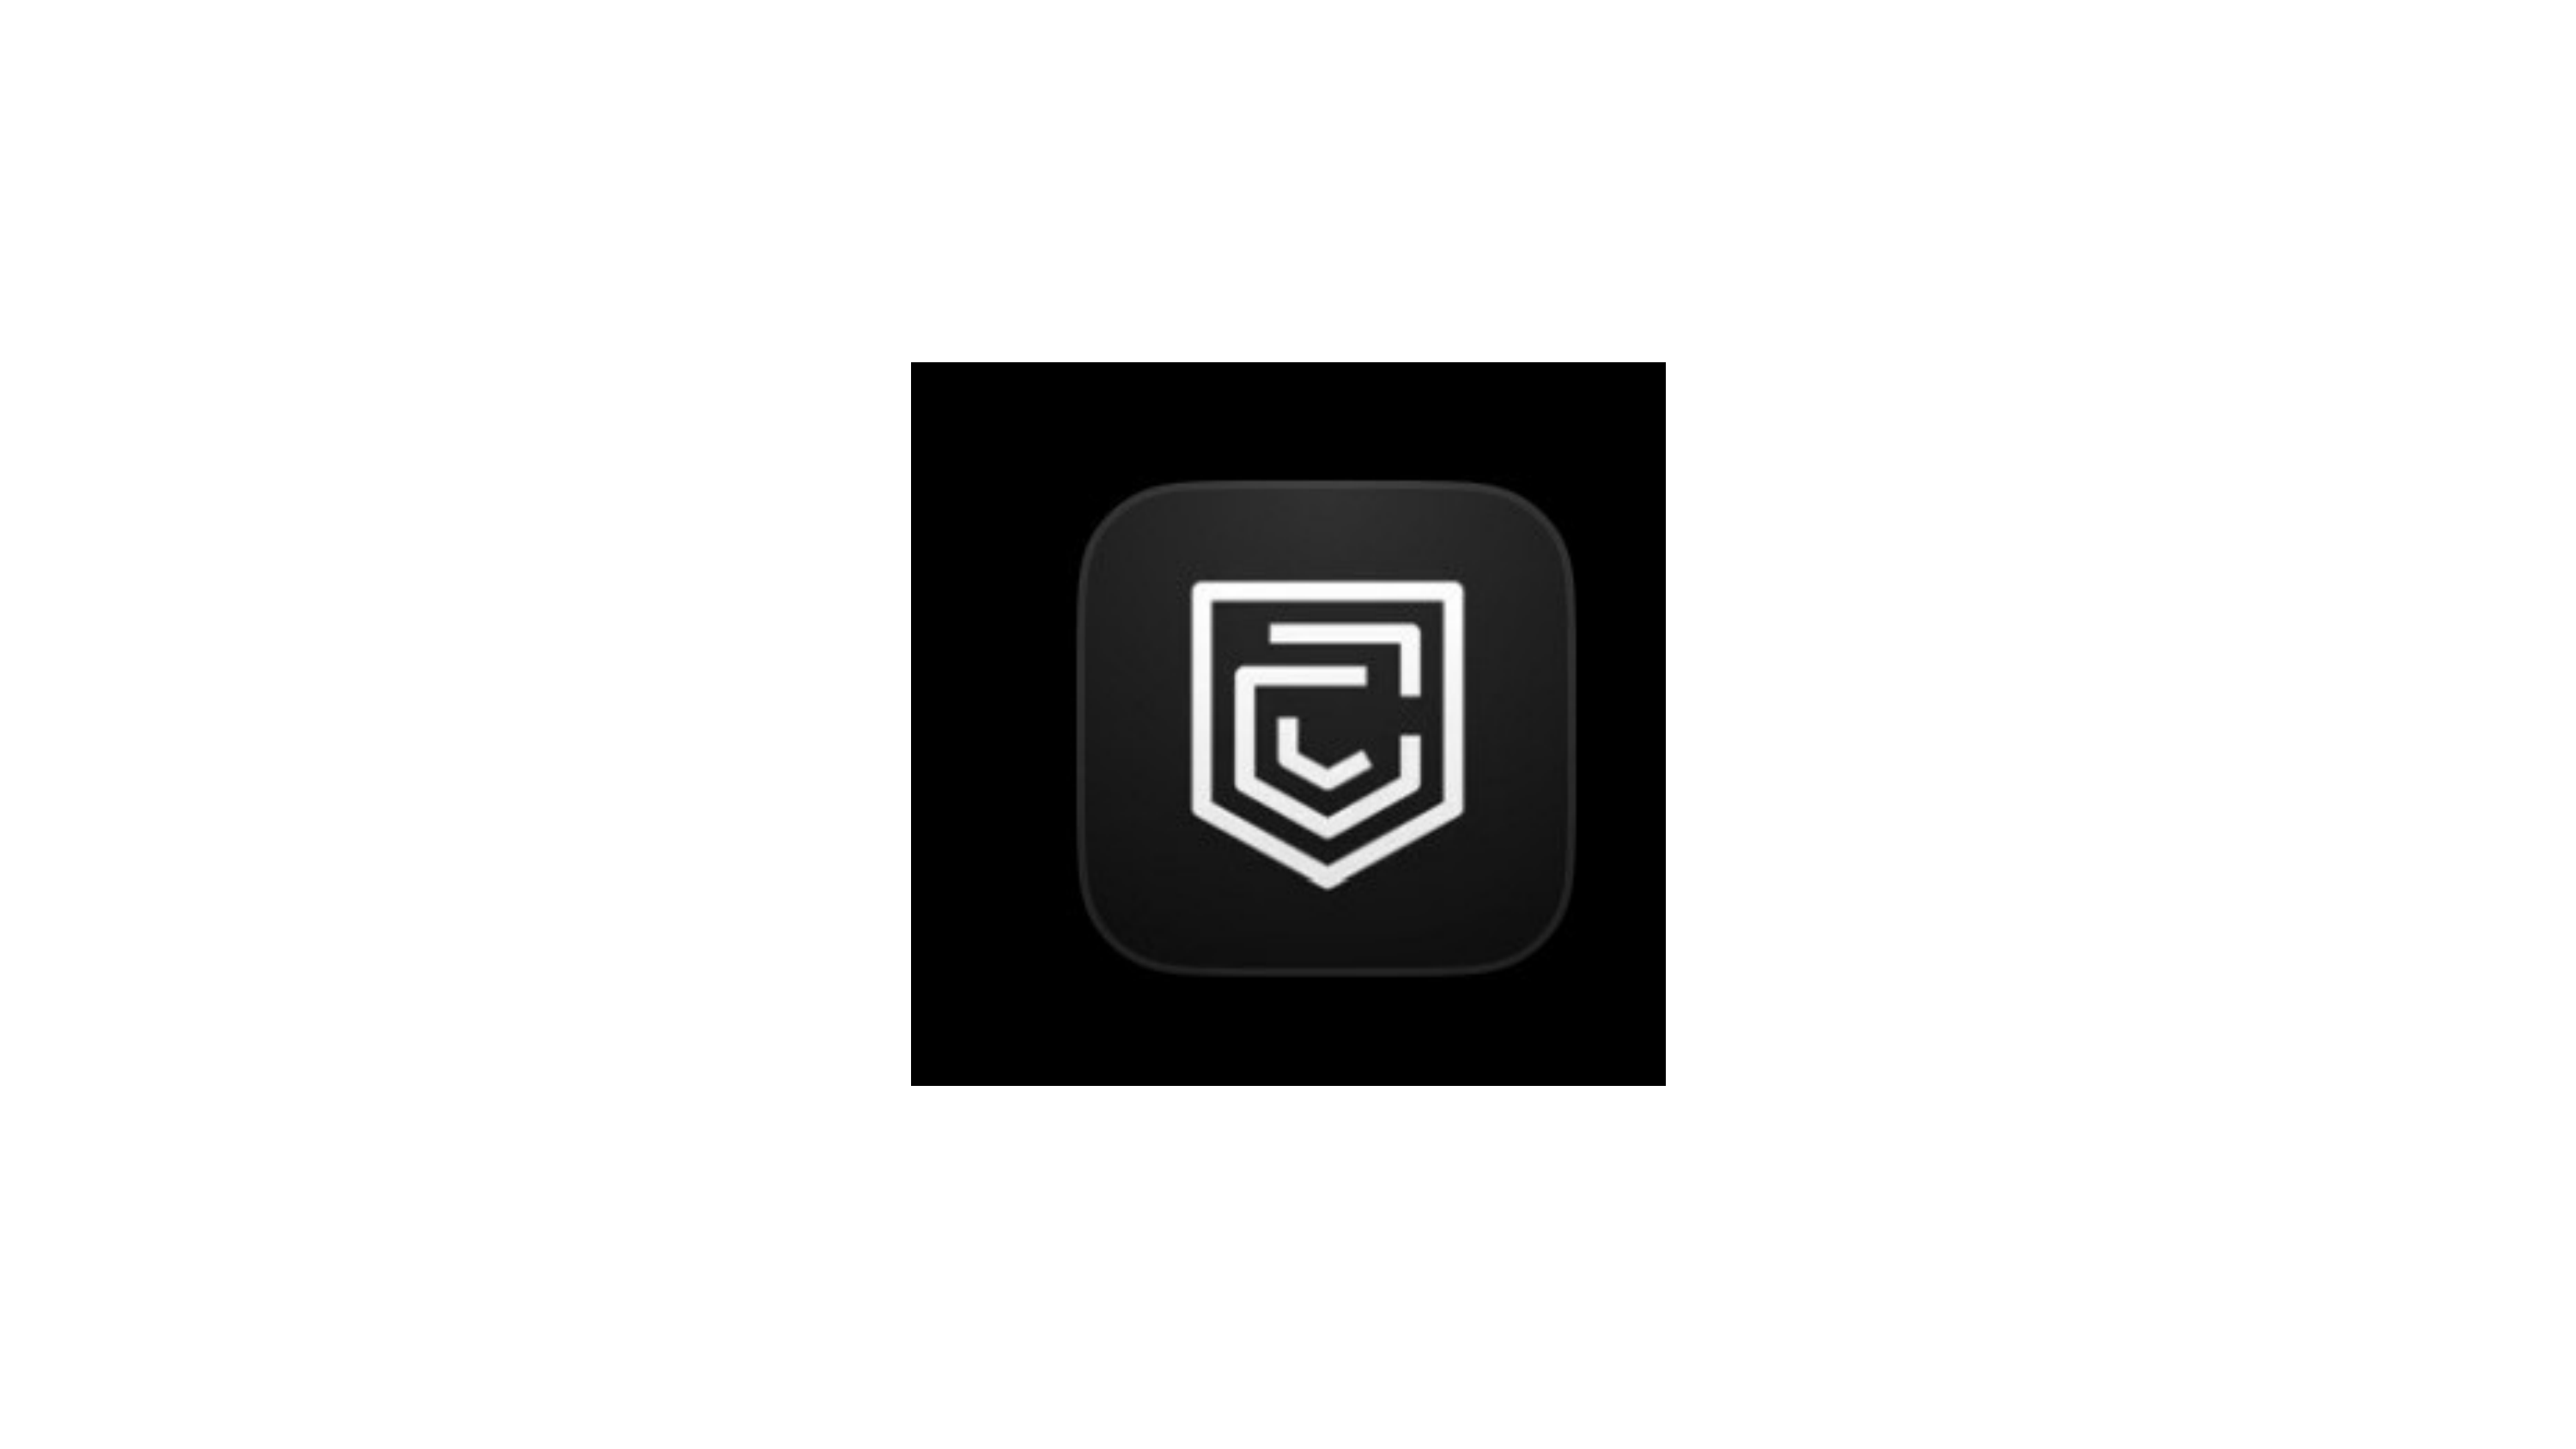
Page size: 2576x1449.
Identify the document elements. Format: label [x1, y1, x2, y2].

picture [910, 362, 1666, 1086]
